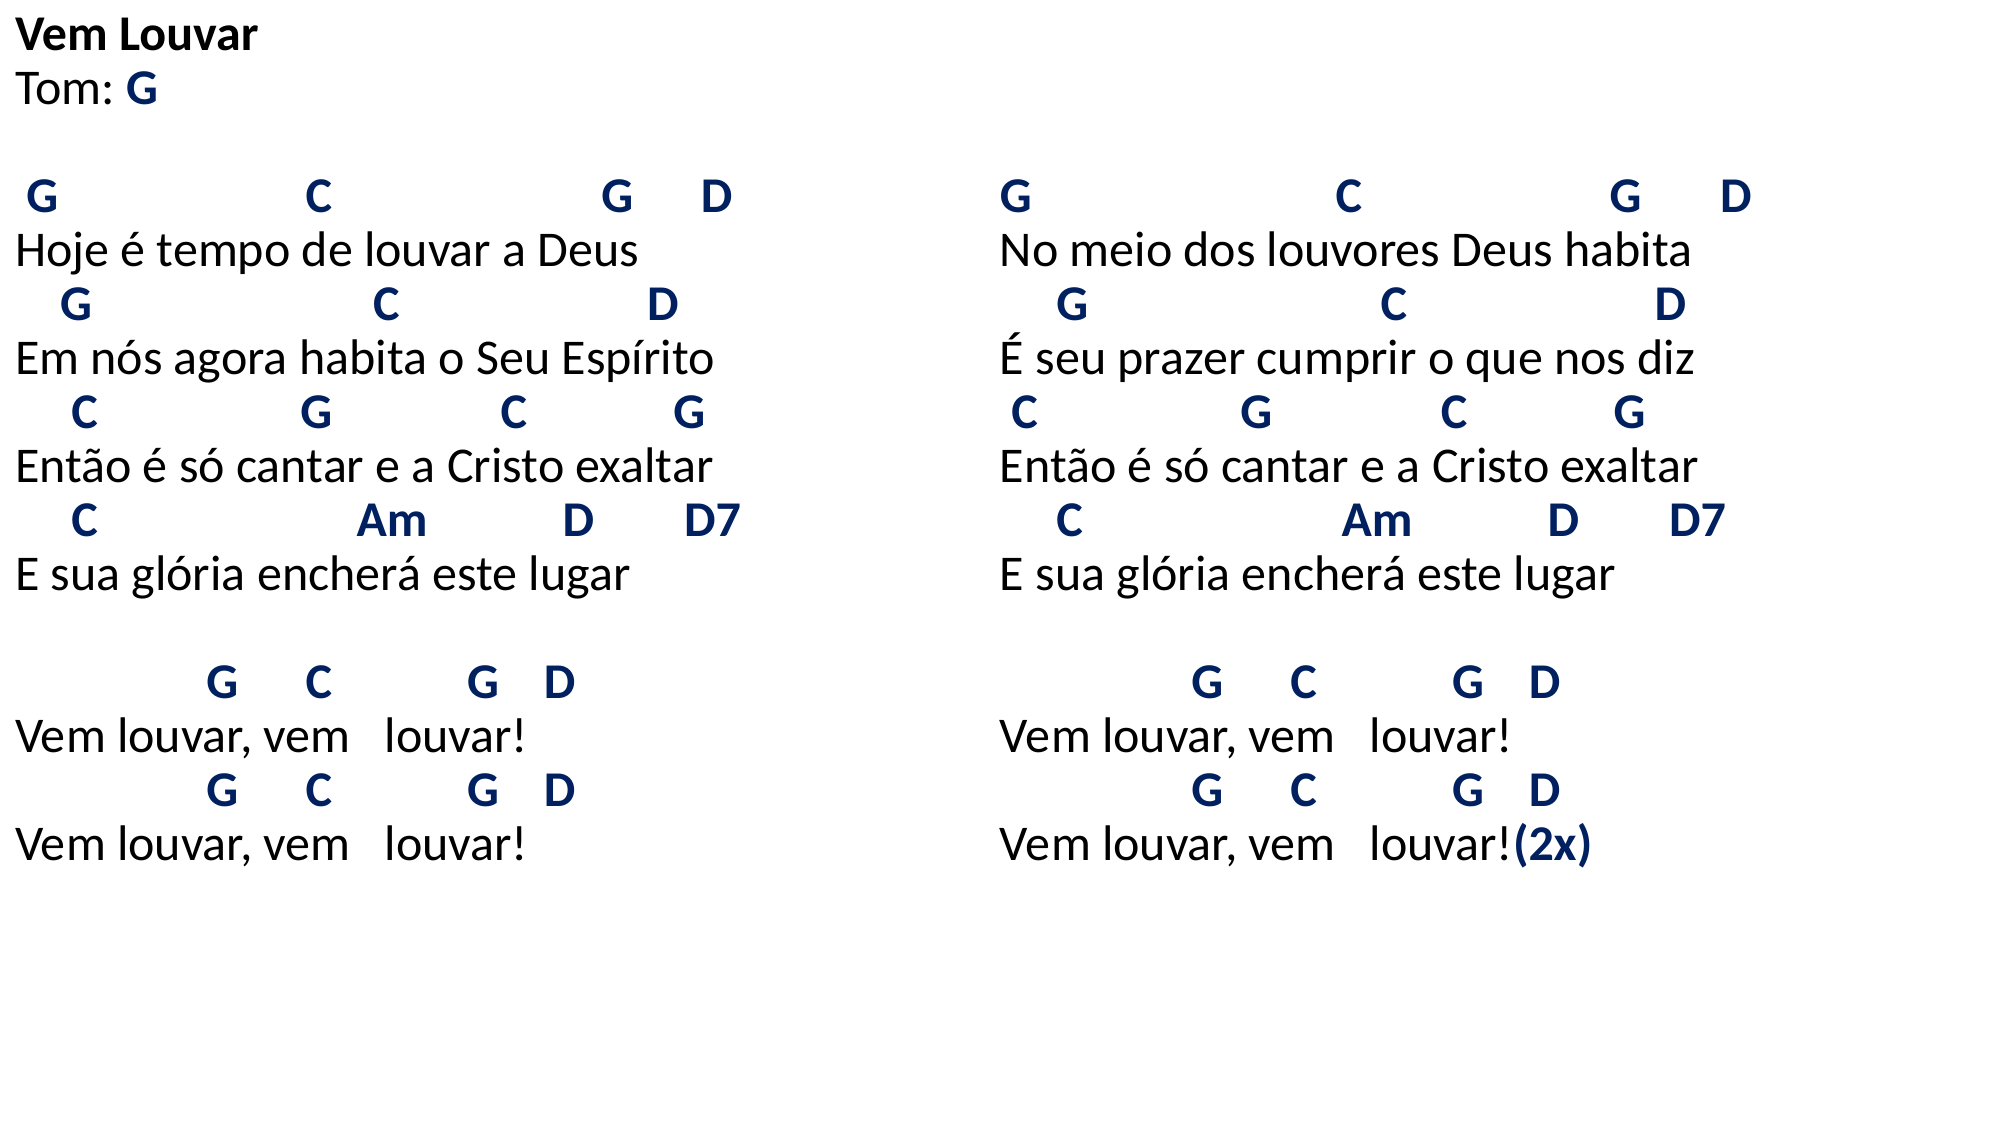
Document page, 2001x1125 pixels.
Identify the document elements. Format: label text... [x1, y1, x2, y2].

title Vem Louvar Tom: G G C G D Hoje é tempo de louvar a Deus G C D Em nós agora habita o Seu Espírito C G C G Então é só cantar e a Cristo exaltar C Am D D7 E sua glória encherá este lugar G C G D Vem louvar, vem louvar! G C G D Vem louvar, vem louvar! G C G D No meio dos louvores Deus habita G C D É seu prazer cumprir o que nos diz C G C G Então é só cantar e a Cristo exaltar C Am D D7 E sua glória encherá este lugar G C G D Vem louvar, vem louvar! G C G D Vem louvar, vem louvar!(2x) [0, 0, 2000, 1125]
